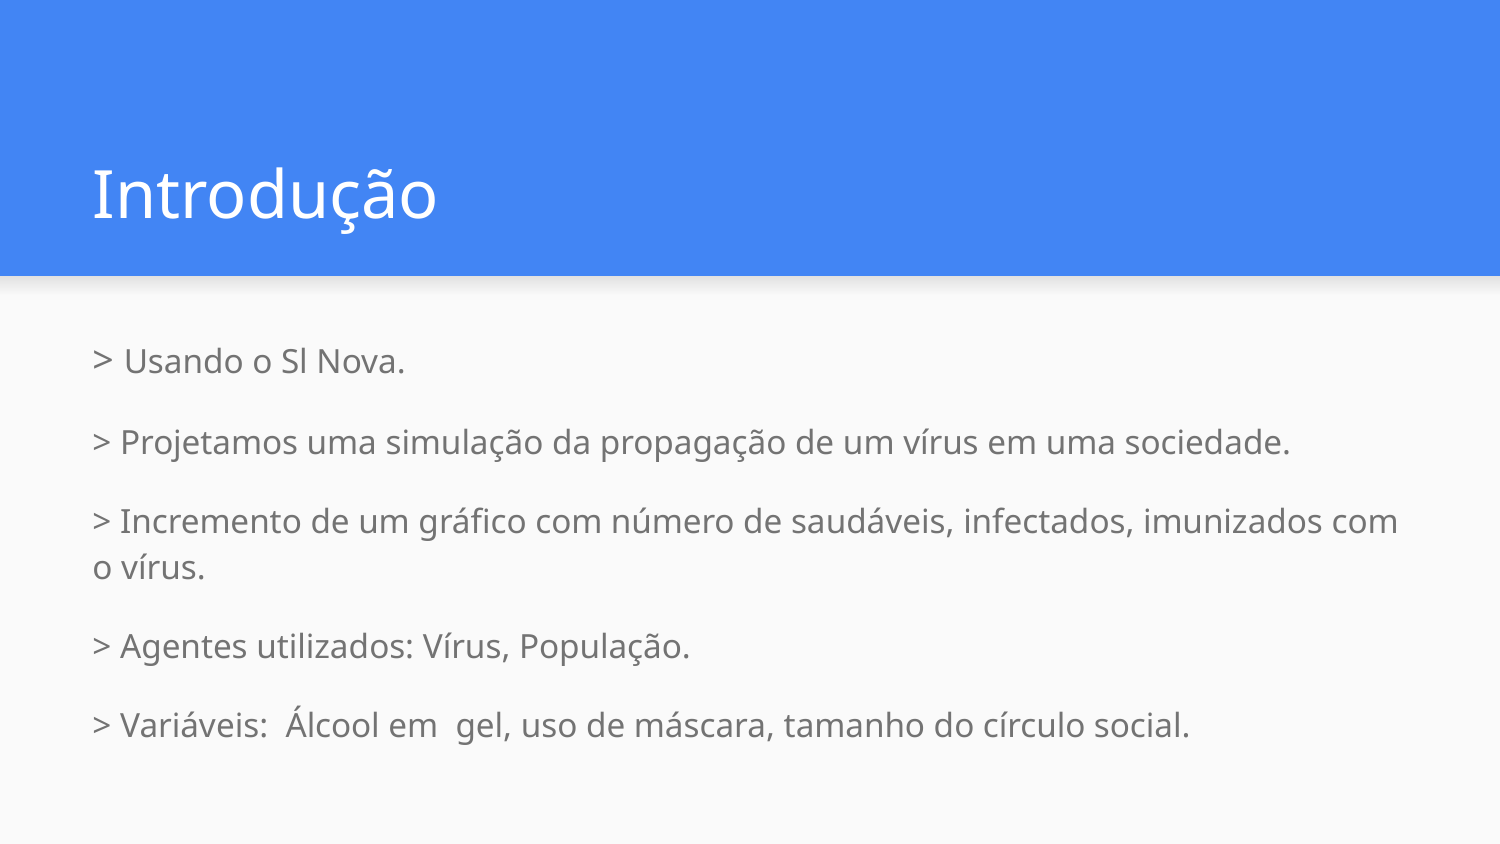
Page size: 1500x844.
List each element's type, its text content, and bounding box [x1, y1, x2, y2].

list > Usando o Sl Nova. > Projetamos uma simulação da propagação de um vírus em uma sociedade. > Incremento de um gráfico com número de saudáveis, infectados, imunizados com o vírus. > Agentes utilizados: Vírus, População. > Variáveis: Álcool em gel, uso de máscara, tamanho do círculo social. [77, 314, 1427, 760]
title Introdução [77, 121, 1427, 248]
